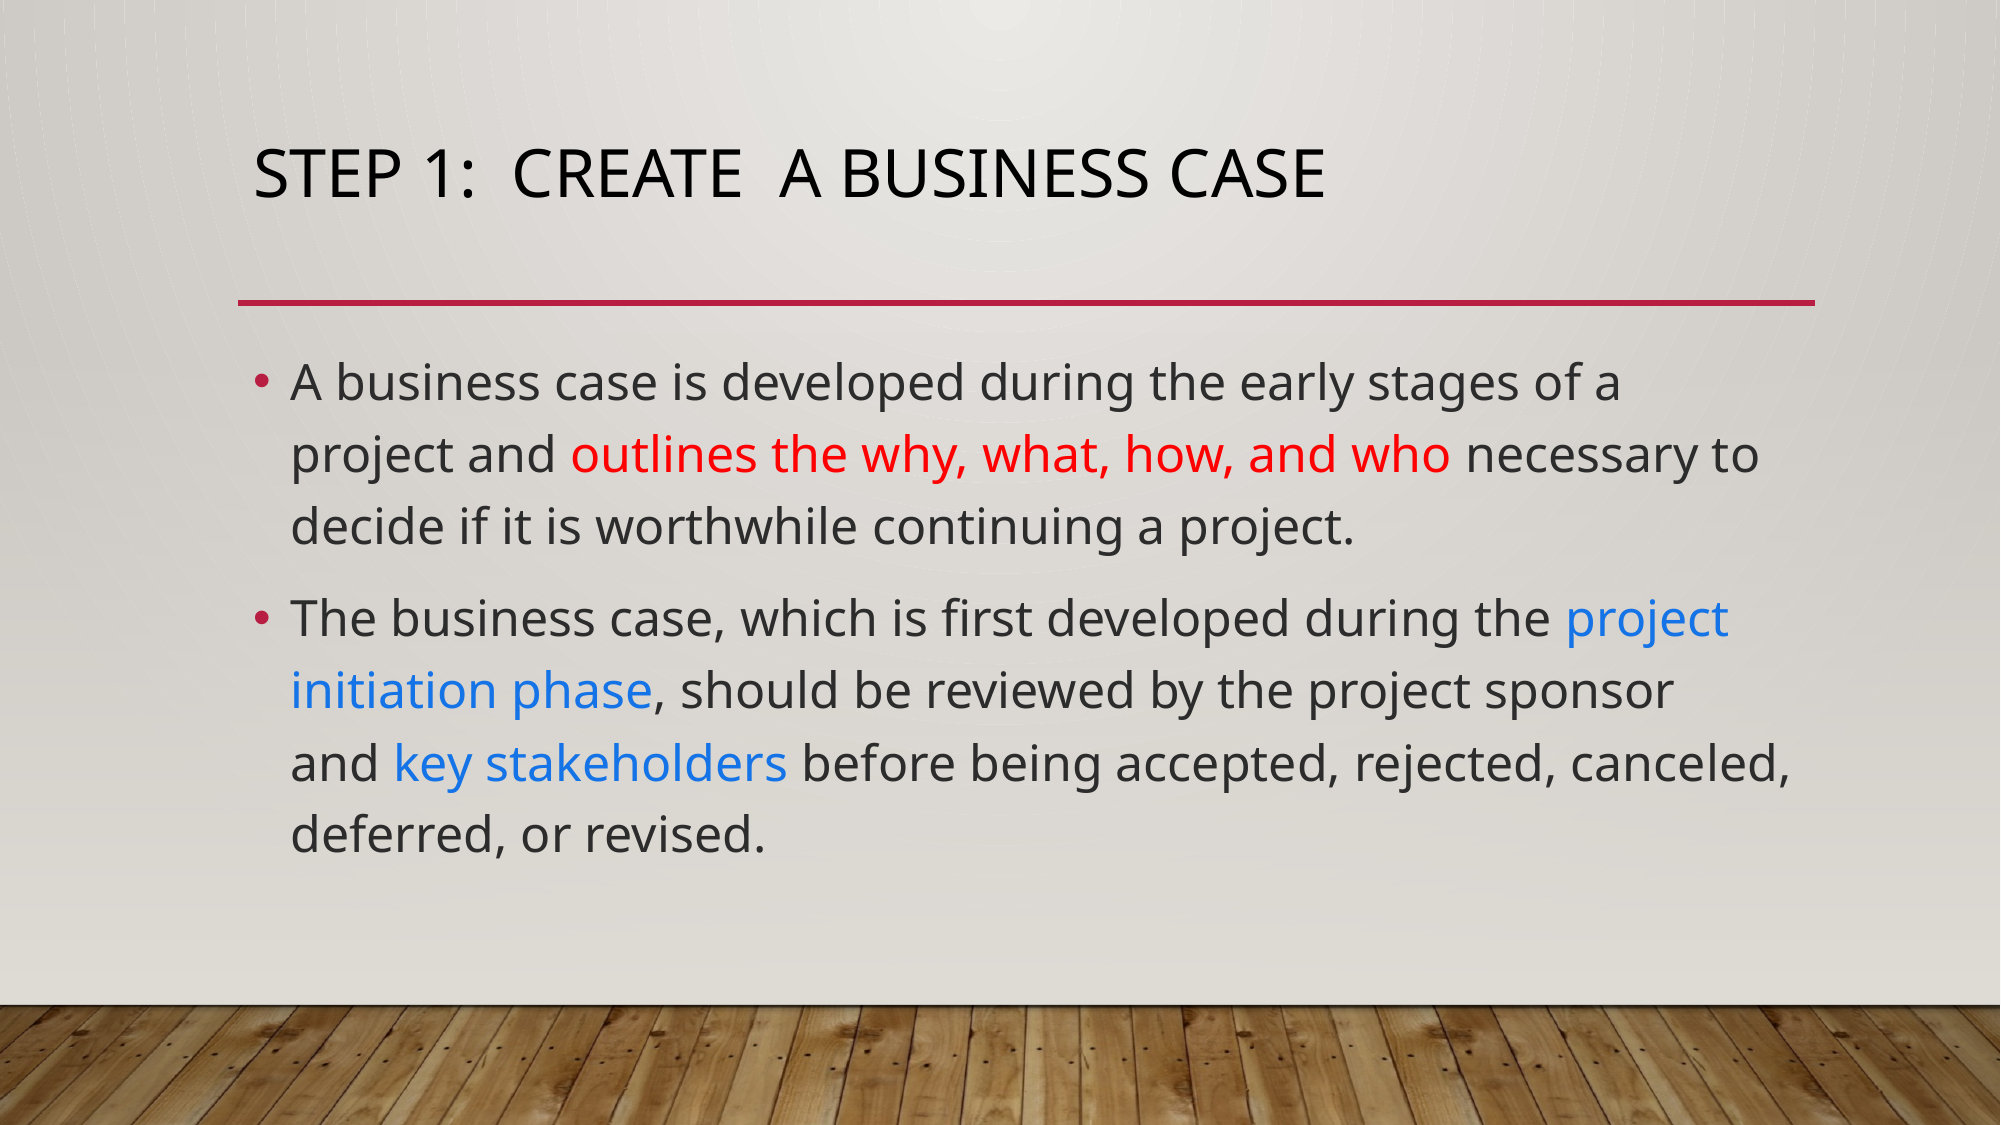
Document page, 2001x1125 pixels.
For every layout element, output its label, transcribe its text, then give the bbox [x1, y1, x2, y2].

picture [0, 1005, 2000, 1125]
list A business case is developed during the early stages of a project and outlines the why, what, how, and who necessary to decide if it is worthwhile continuing a project. The business case, which is first developed during the project initiation phase, should be reviewed by the project sponsor and key stakeholders before being accepted, rejected, canceled, deferred, or revised. [238, 330, 1814, 897]
title Step 1: Create a business case [238, 131, 1814, 305]
